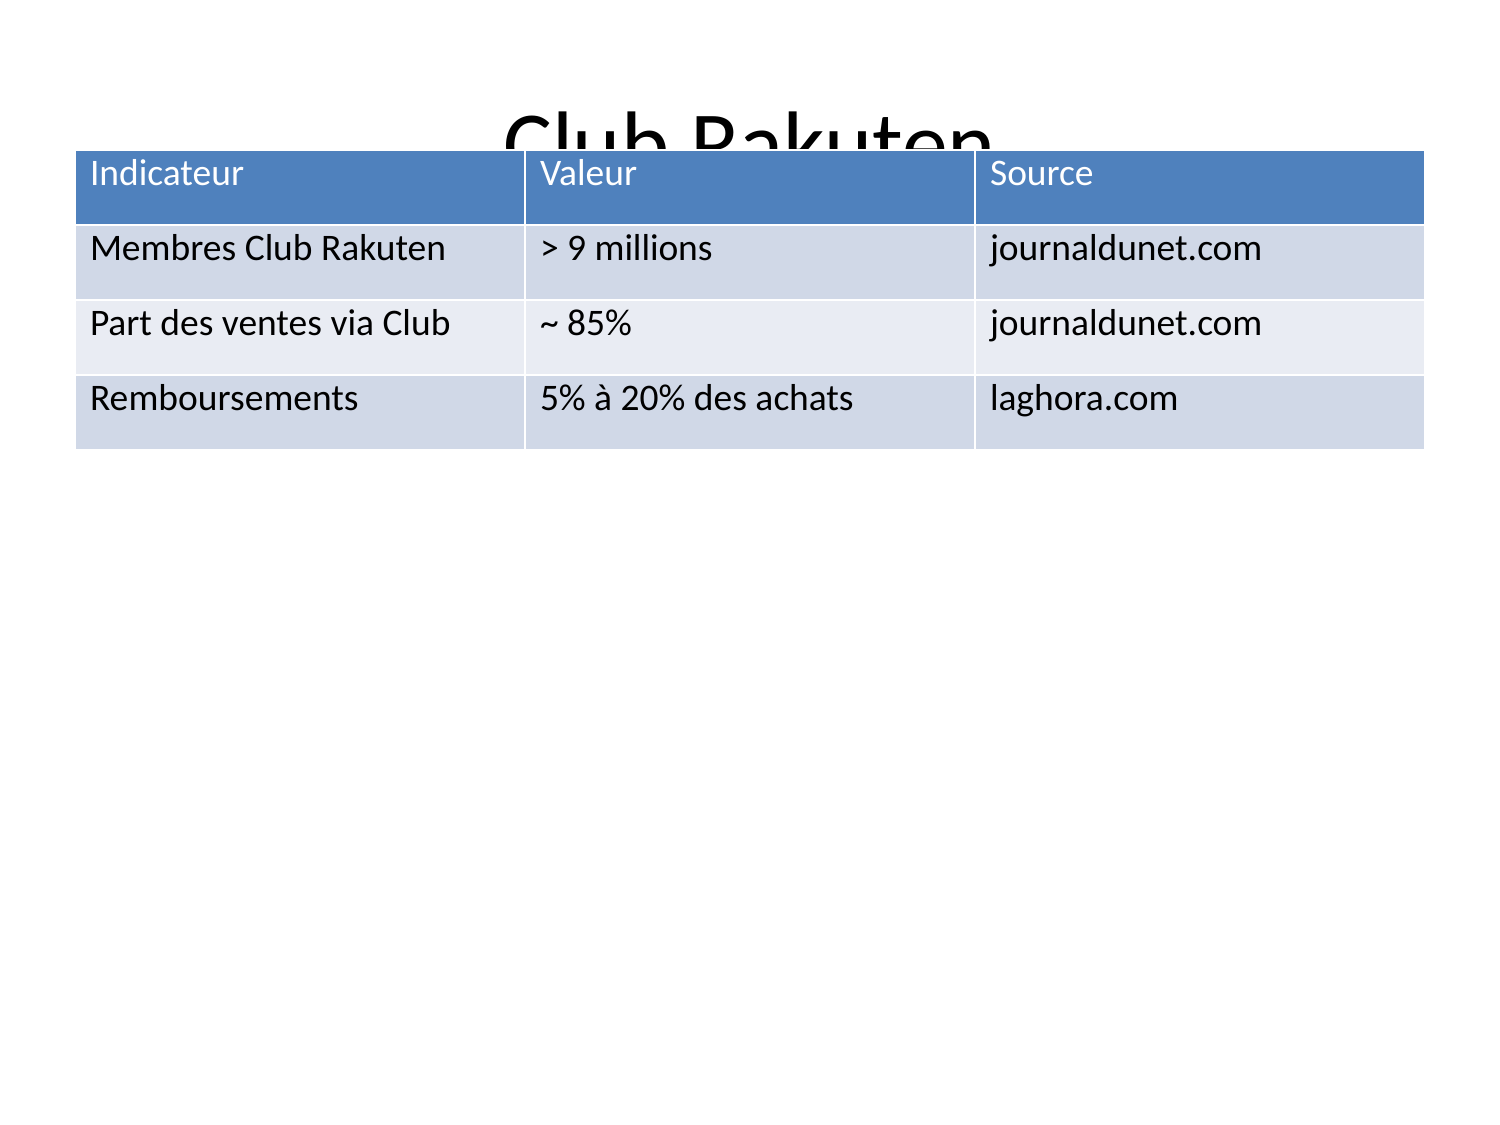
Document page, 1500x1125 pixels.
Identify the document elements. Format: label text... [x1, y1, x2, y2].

table_cell Part des ventes via Club [76, 301, 524, 374]
table_header Source [976, 151, 1424, 224]
table_header Valeur [526, 151, 974, 224]
title Club Rakuten [75, 45, 1425, 149]
table_cell laghora.com [976, 376, 1424, 449]
table_cell journaldunet.com [976, 301, 1424, 374]
table_cell journaldunet.com [976, 226, 1424, 299]
table_cell Remboursements [76, 376, 524, 449]
table_cell ~ 85% [526, 301, 974, 374]
table_cell 5% à 20% des achats [526, 376, 974, 449]
table_cell > 9 millions [526, 226, 974, 299]
table_header Indicateur [76, 151, 524, 224]
table_cell Membres Club Rakuten [76, 226, 524, 299]
